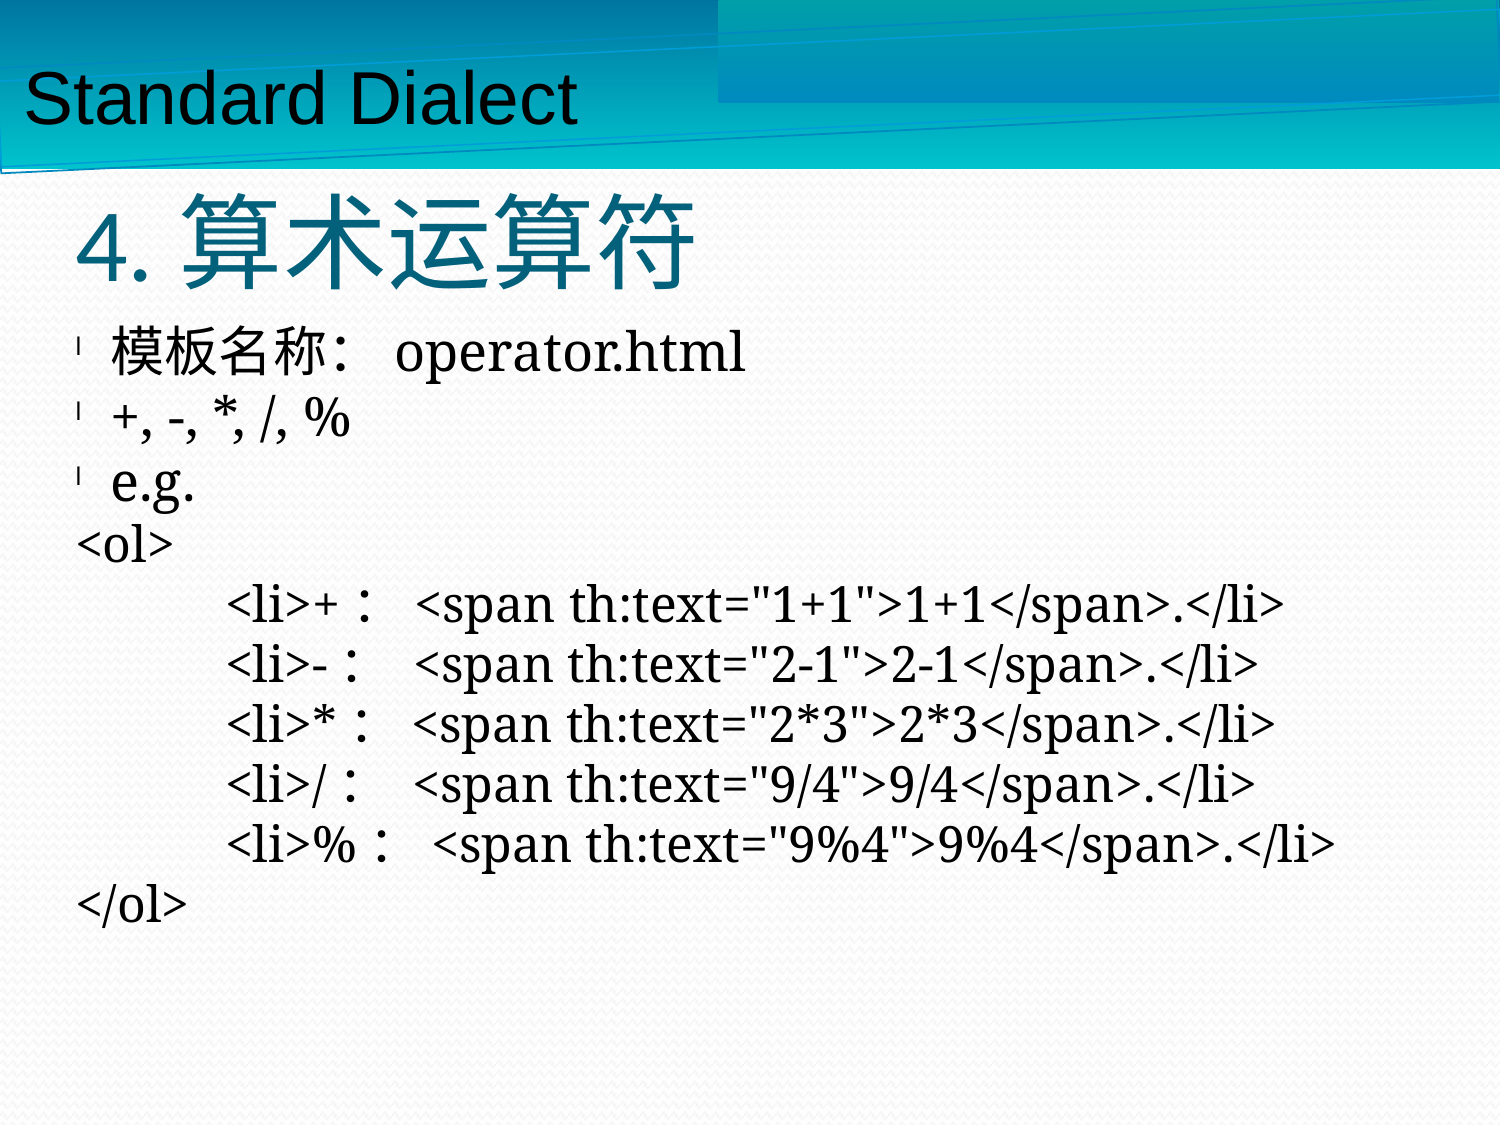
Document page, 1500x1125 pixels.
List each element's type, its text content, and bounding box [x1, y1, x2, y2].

picture [3, 168, 23, 172]
text_box Standard Dialect [23, 1, 1373, 188]
text_box 4.算术运算符 [75, 115, 1424, 302]
text_box 模板名称：operator.html +, -, *, /, % e.g. <ol> <li>+：<span th:text="1+1">1+1</span>.</li> <li>-： <span th:text="2-1">2-1</span>.</li> <li>*：<span th:text="2*3">2*3</span>.</li> <li>/： <span th:text="9/4">9/4</span>.</li> <li>%：<span th:text="9%4">9%4</span>.</li> </ol> [75, 317, 1424, 1037]
picture [0, 168, 1500, 1125]
